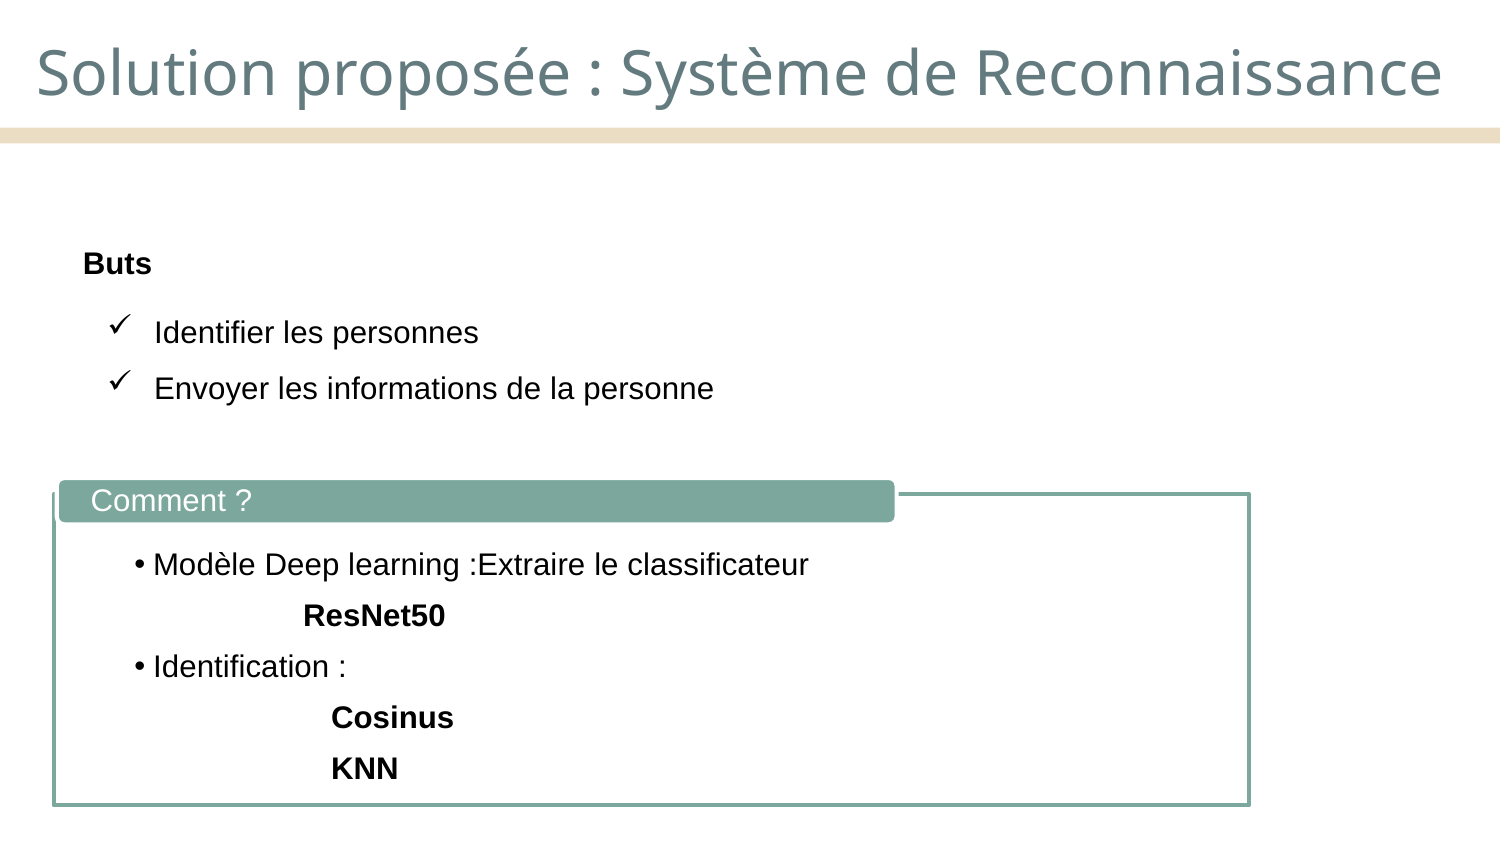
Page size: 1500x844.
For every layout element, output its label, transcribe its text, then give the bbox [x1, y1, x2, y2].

text_box Buts [68, 235, 193, 288]
text_box Identifier les personnes Envoyer les informations de la personne [92, 286, 933, 414]
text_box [56, 477, 897, 525]
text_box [40, 493, 1252, 821]
title Solution proposée : Système de Reconnaissance [21, 17, 1493, 112]
